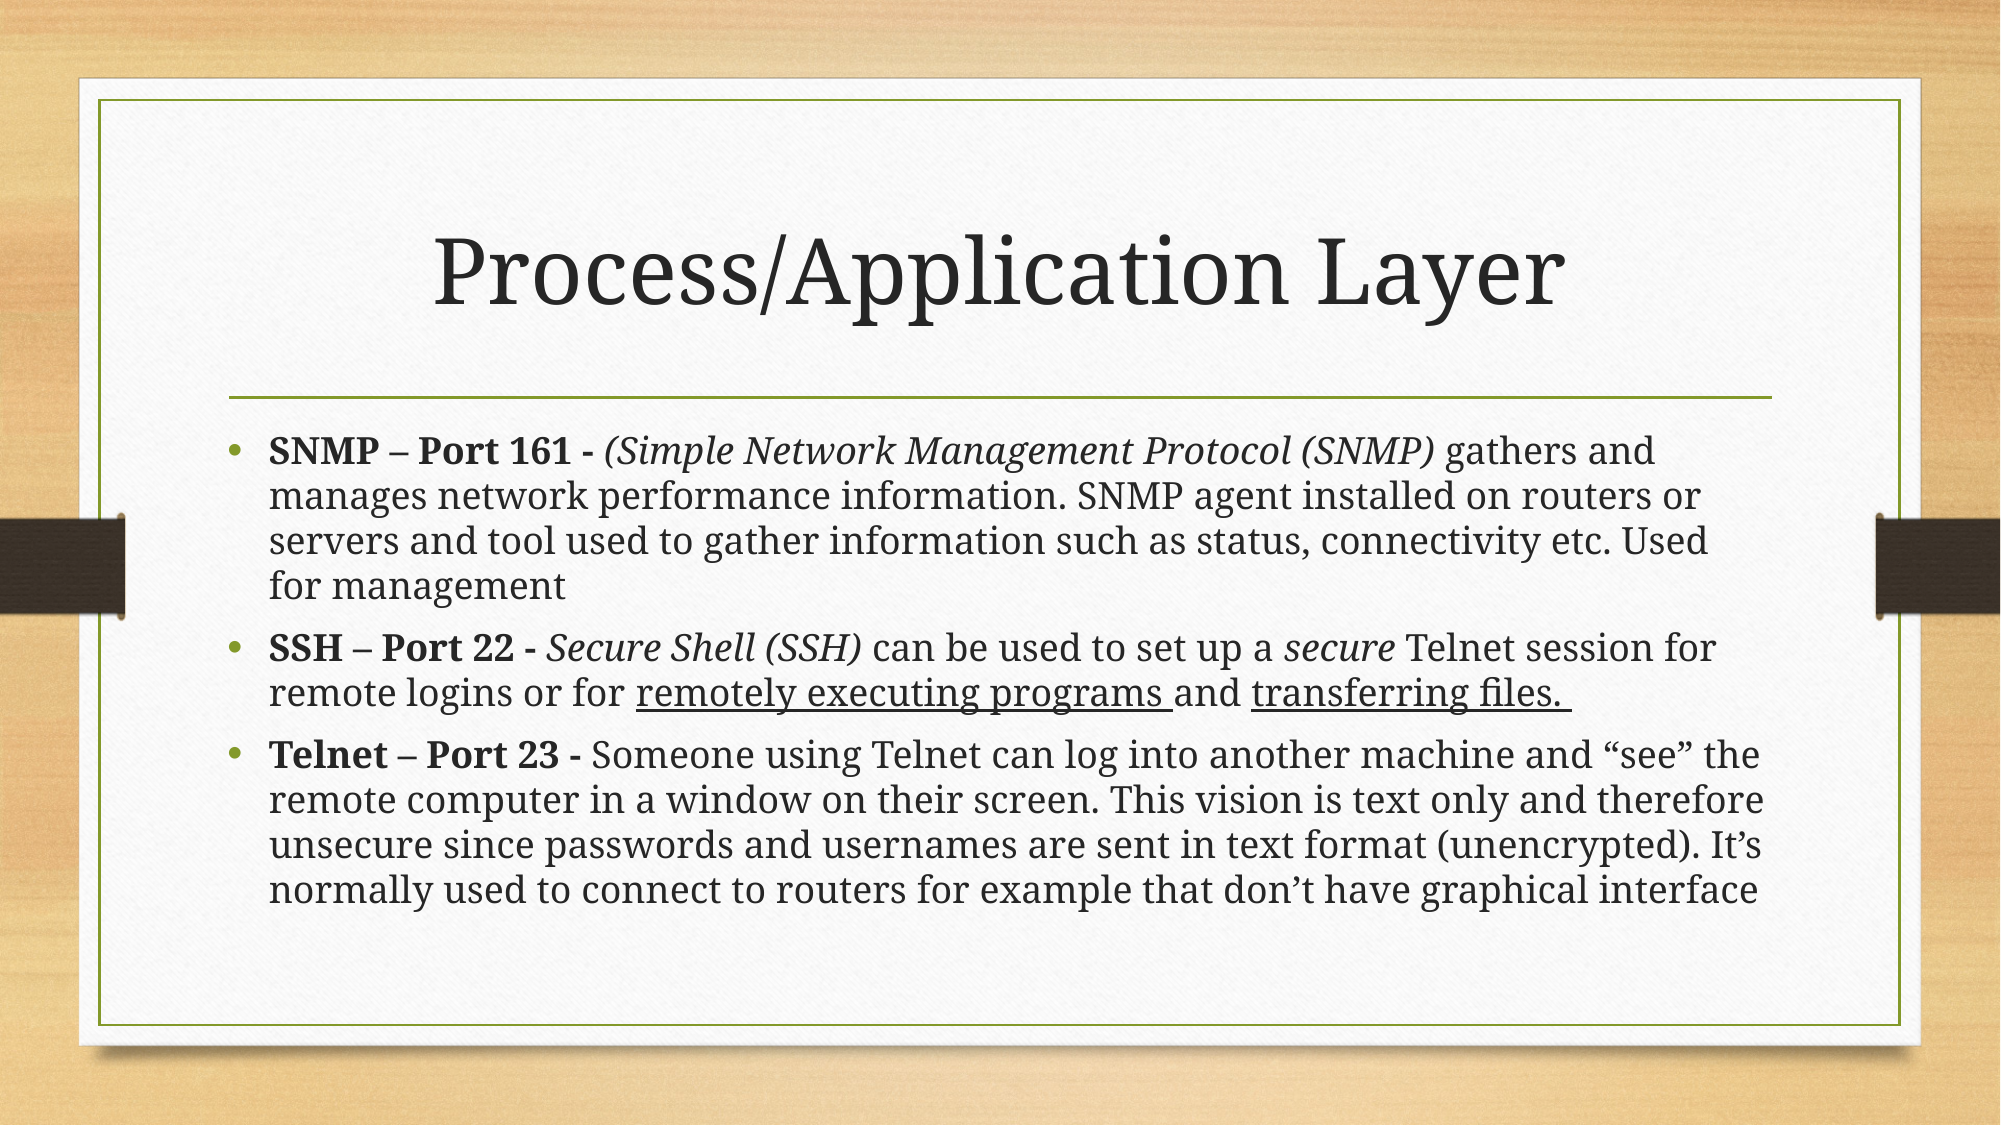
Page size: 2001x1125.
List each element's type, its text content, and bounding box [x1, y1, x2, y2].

list SNMP – Port 161 - (Simple Network Management Protocol (SNMP) gathers and manages network performance information. SNMP agent installed on routers or servers and tool used to gather information such as status, connectivity etc. Used for management SSH – Port 22 - Secure Shell (SSH) can be used to set up a secure Telnet session for remote logins or for remotely executing programs and transferring files. Telnet – Port 23 - Someone using Telnet can log into another machine and “see” the remote computer in a window on their screen. This vision is text only and therefore unsecure since passwords and usernames are sent in text format (unencrypted). It’s normally used to connect to routers for example that don’t have graphical interface [212, 419, 1788, 964]
title Process/Application Layer [212, 161, 1788, 375]
picture [0, 0, 2001, 1125]
